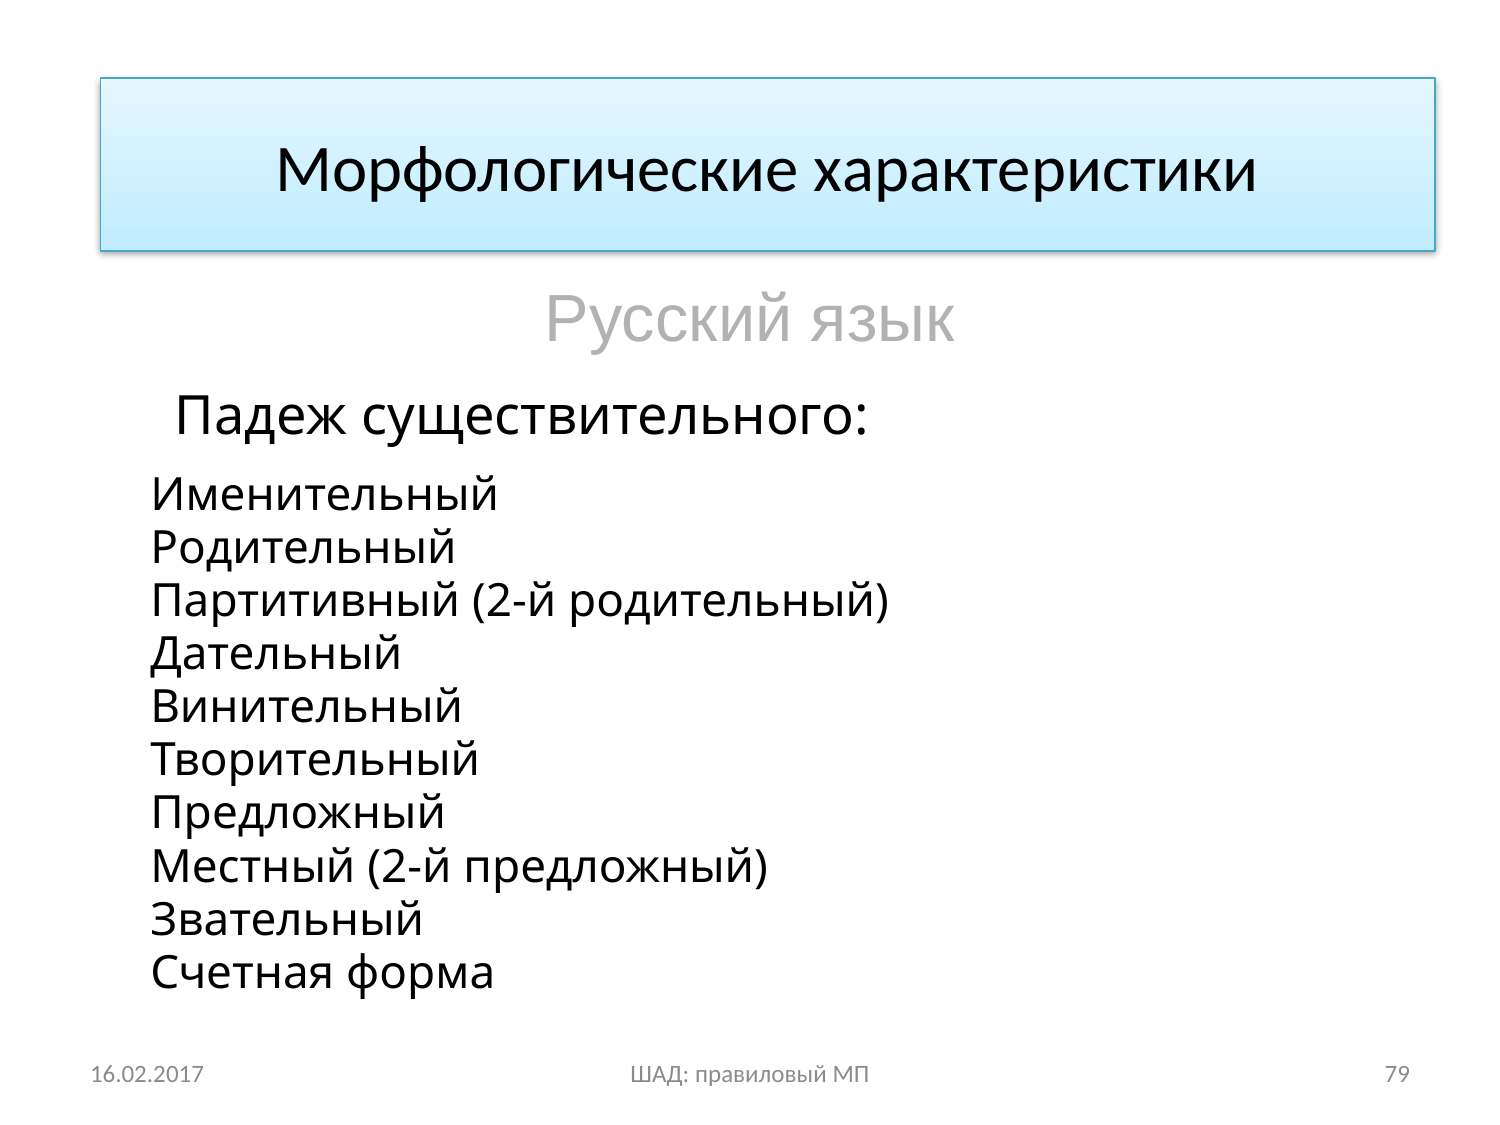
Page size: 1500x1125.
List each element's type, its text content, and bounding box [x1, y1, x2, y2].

text_box [512, 1025, 988, 1103]
title Морфологические характеристики [100, 77, 1436, 252]
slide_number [75, 1042, 99, 1103]
slide_number 79 [1074, 1042, 1425, 1103]
text_box Падеж существительного: [159, 385, 1459, 468]
text_box Русский язык [348, 267, 1152, 362]
text_box Именительный Родительный Партитивный (2-й родительный) Дательный Винительный Творительный Предложный Местный (2-й предложный) Звательный Счетная форма [135, 467, 1388, 1025]
text_box [99, 1024, 425, 1103]
